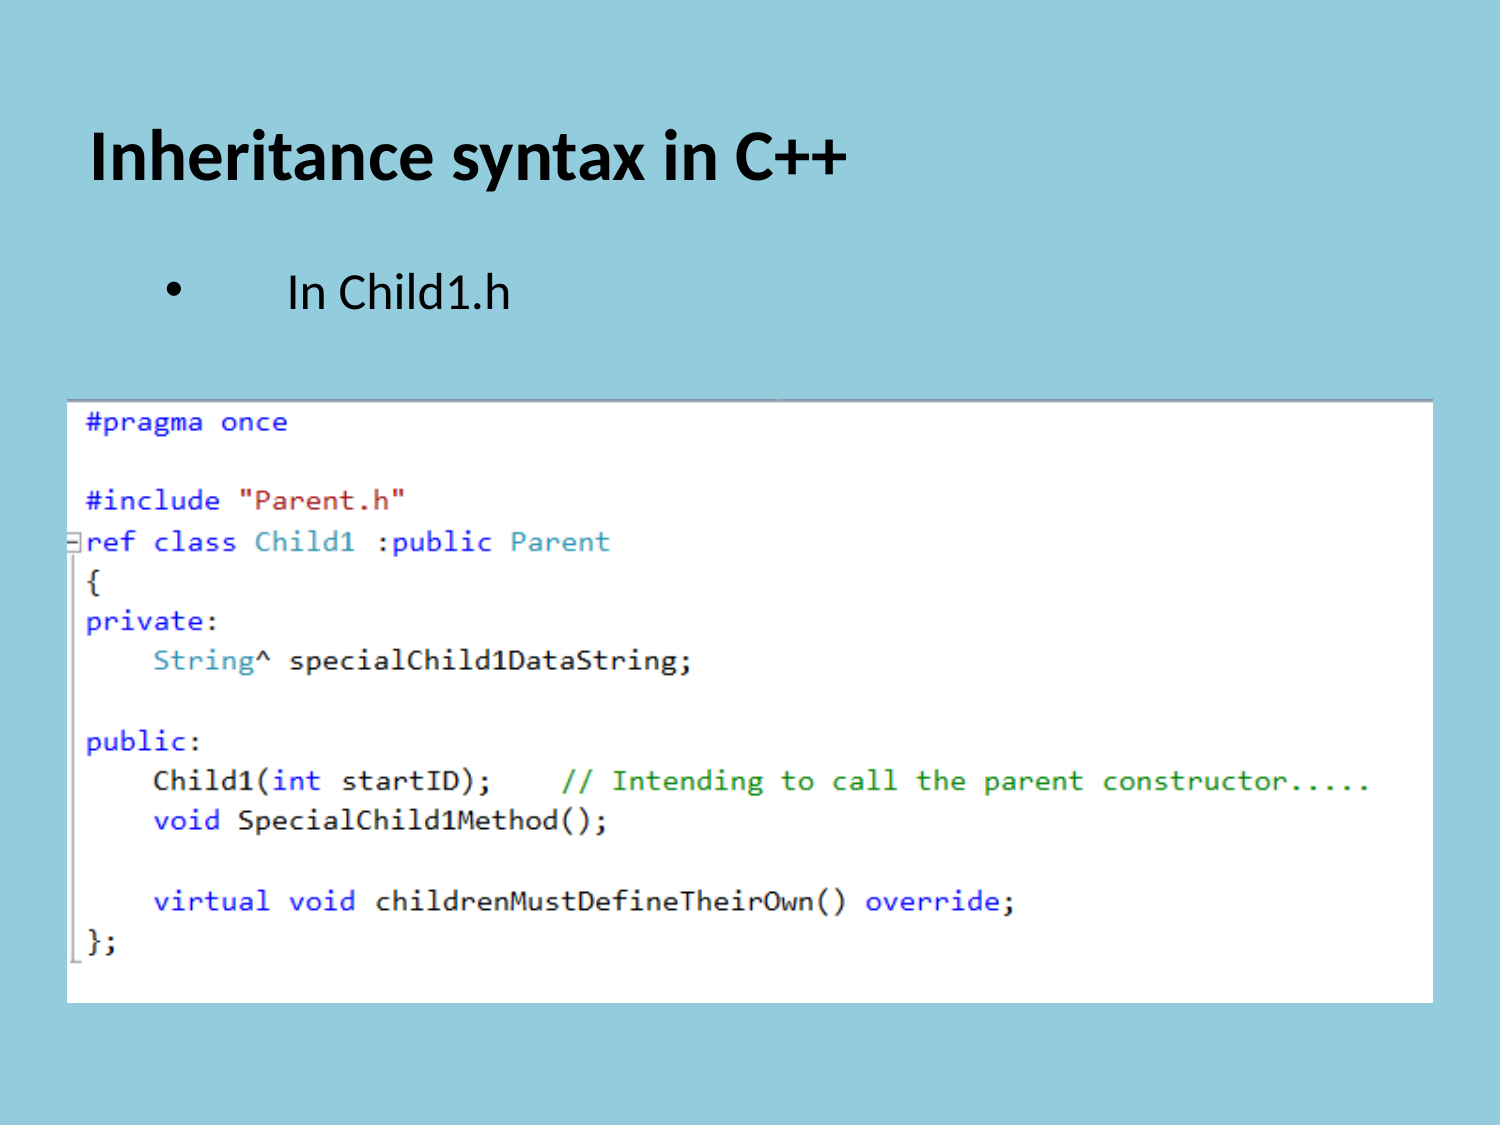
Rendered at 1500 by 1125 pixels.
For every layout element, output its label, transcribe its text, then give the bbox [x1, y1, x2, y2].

picture [67, 399, 1433, 1003]
text_box Inheritance syntax in C++ In Child1.h [0, 0, 1500, 328]
